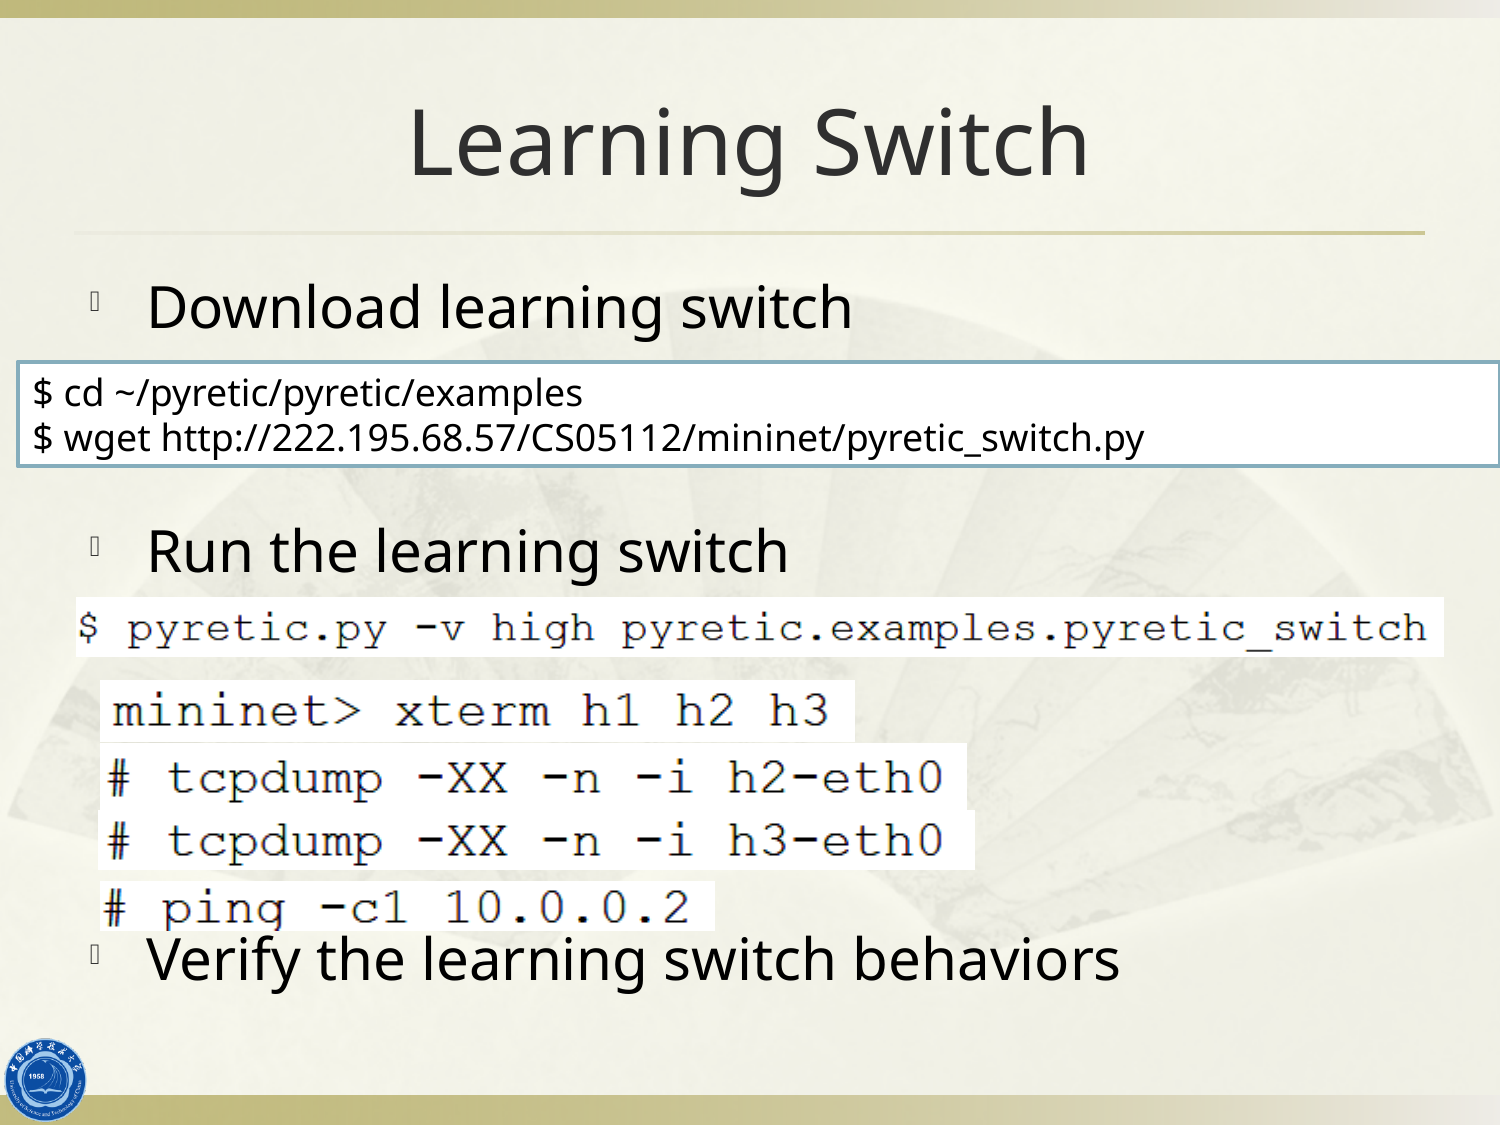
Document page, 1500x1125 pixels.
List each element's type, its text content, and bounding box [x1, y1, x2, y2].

picture [0, 1034, 90, 1125]
title Learning Switch [75, 45, 1425, 233]
list Download learning switch Run the learning switch Verify the learning switch behaviors [75, 468, 1425, 599]
picture [97, 680, 975, 871]
text_box $ cd ~/pyretic/pyretic/examples $ wget http://222.195.68.57/CS05112/mininet/pyretic_switch.py [16, 360, 1500, 468]
picture [99, 880, 716, 932]
list Download learning switch Run the learning switch Verify the learning switch behaviors [75, 666, 1425, 1032]
picture [76, 597, 1444, 658]
list Download learning switch Run the learning switch Verify the learning switch behaviors [75, 262, 1425, 360]
